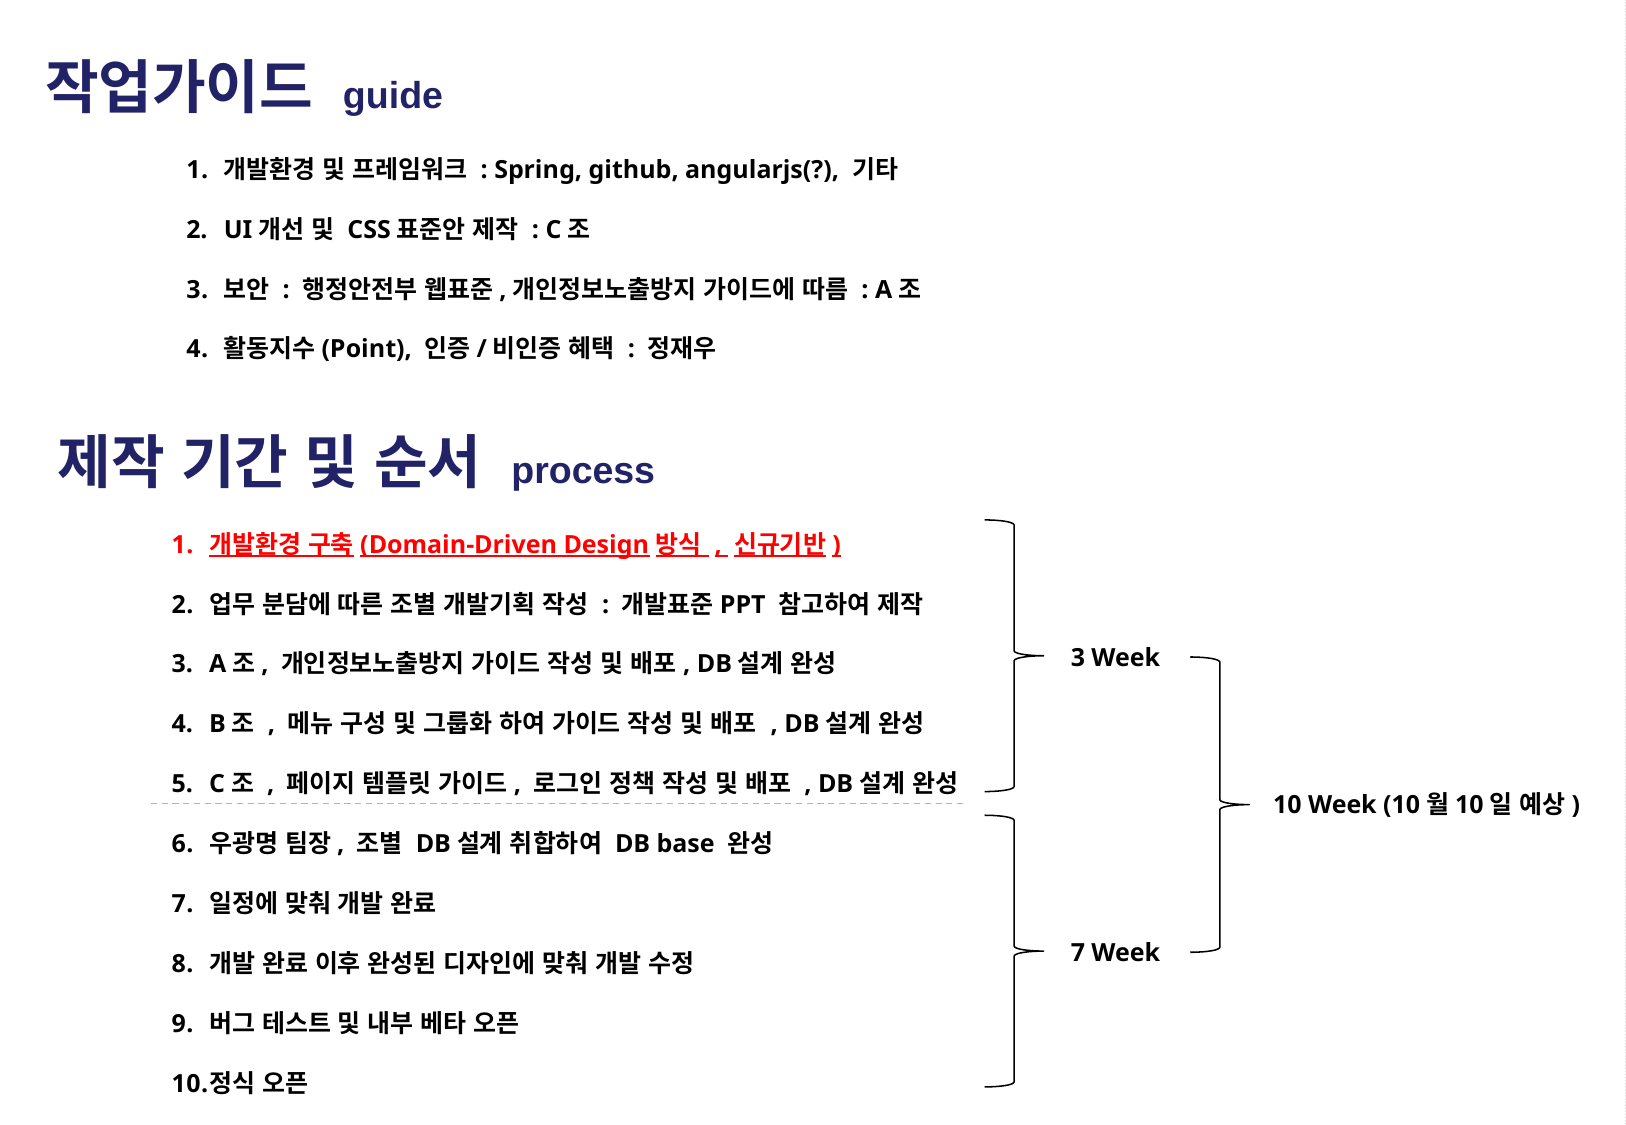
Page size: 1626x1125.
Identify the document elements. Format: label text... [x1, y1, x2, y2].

text_box [984, 814, 1045, 1088]
text_box 10 Week (10월10일 예상) [1258, 781, 1595, 827]
text_box 개발환경 구축(Domain-Driven Design방식 , 신규기반) 업무 분담에 따른 조별 개발기획 작성 : 개발표준PPT 참고하여 제작 A조, 개인정보노출방지 가이드 작성 및 배포, DB설계 완성 B조 , 메뉴 구성 및 그룹화 하여 가이드 작성 및 배포 , DB설계 완성 C조 , 페이지 템플릿 가이드, 로그인 정책 작성 및 배포 , DB설계 완성 우광명 팀장, 조별 DB설계 취합하여 DB base 완성 일정에 맞춰 개발 완료 개발 완료 이후 완성된 디자인에 맞춰 개발 수정 버그 테스트 및 내부 베타 오픈 정식 오픈 [156, 490, 974, 1105]
text_box [1190, 656, 1251, 954]
text_box [984, 519, 1045, 793]
text_box 7 Week [1056, 928, 1176, 974]
text_box 3 Week [1056, 633, 1176, 679]
text_box 제작 기간 및 순서 process [43, 417, 670, 503]
text_box 작업가이드 guide [30, 42, 459, 128]
text_box 개발환경 및 프레임워크 : Spring, github, angularjs(?), 기타 UI개선 및 CSS표준안 제작 : C조 보안 : 행정안전부 웹표준,개인정보노출방지 가이드에 따름 : A조 활동지수(Point), 인증/비인증 혜택 : 정재우 [171, 116, 937, 371]
